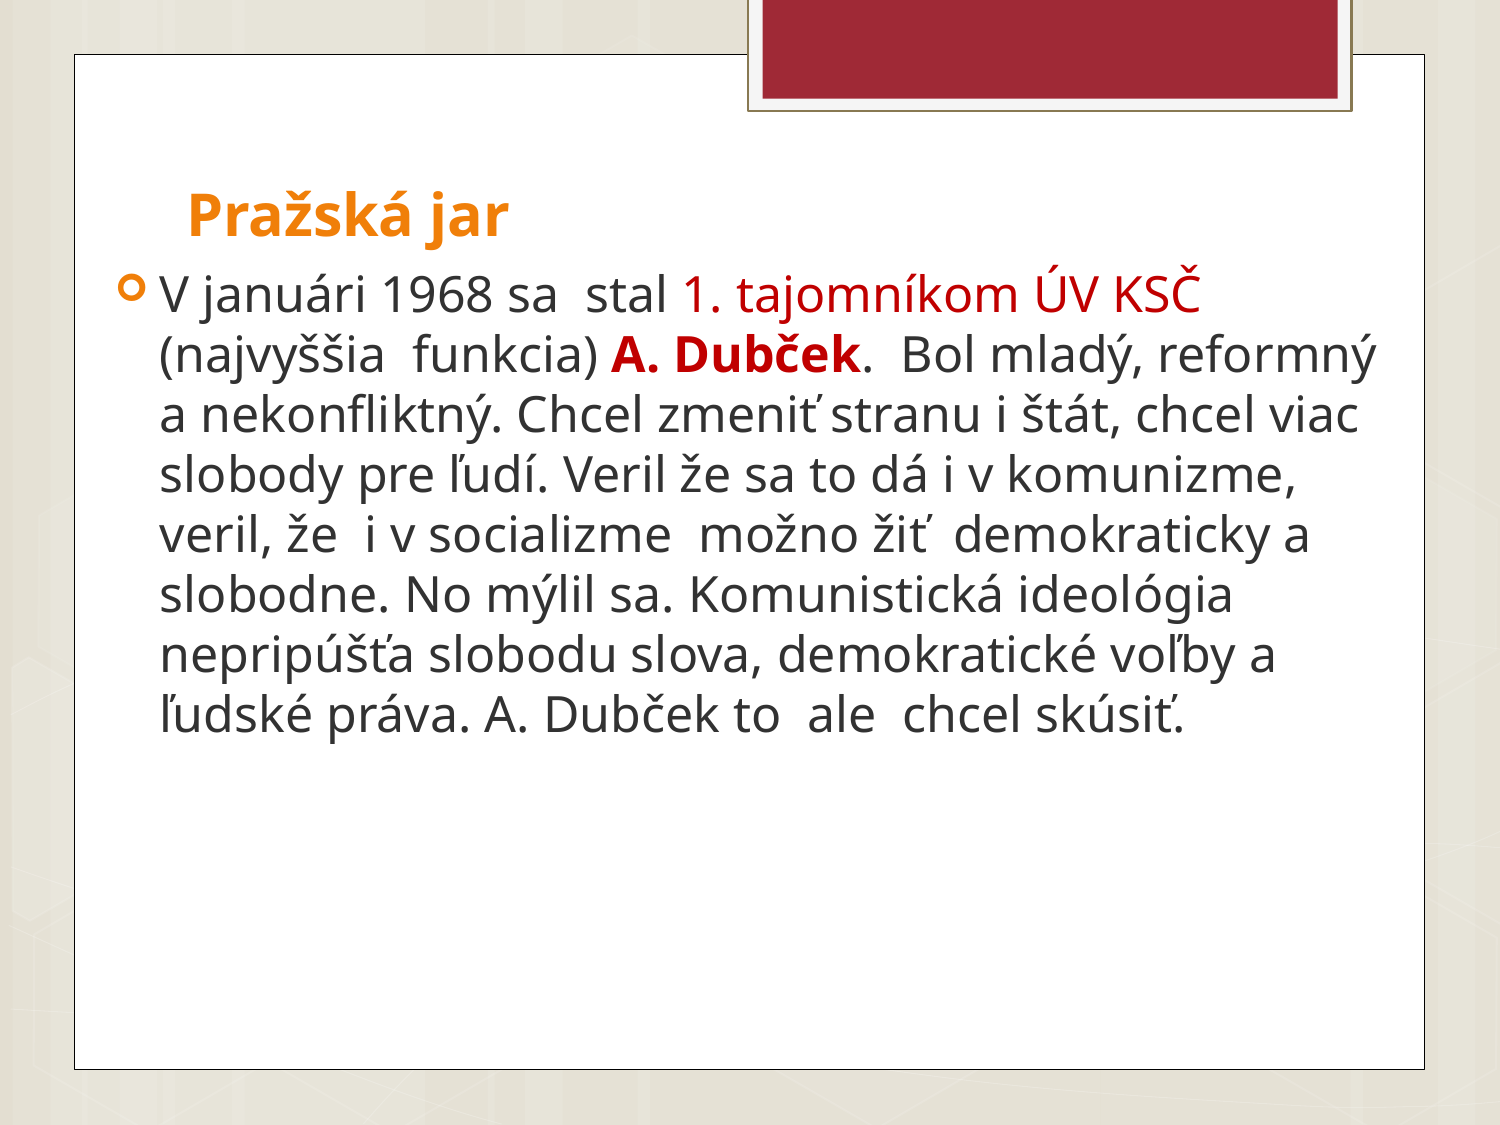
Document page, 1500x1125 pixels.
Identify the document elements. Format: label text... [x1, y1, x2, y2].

title Pražská jar [171, 168, 1324, 255]
list V januári 1968 sa stal 1. tajomníkom ÚV KSČ (najvyššia funkcia) A. Dubček. Bol mladý, reformný a nekonfliktný. Chcel zmeniť stranu i štát, chcel viac slobody pre ľudí. Veril že sa to dá i v komunizme, veril, že i v socializme možno žiť demokraticky a slobodne. No mýlil sa. Komunistická ideológia nepripúšťa slobodu slova, demokratické voľby a ľudské práva. A. Dubček to ale chcel skúsiť. [88, 255, 1412, 1071]
